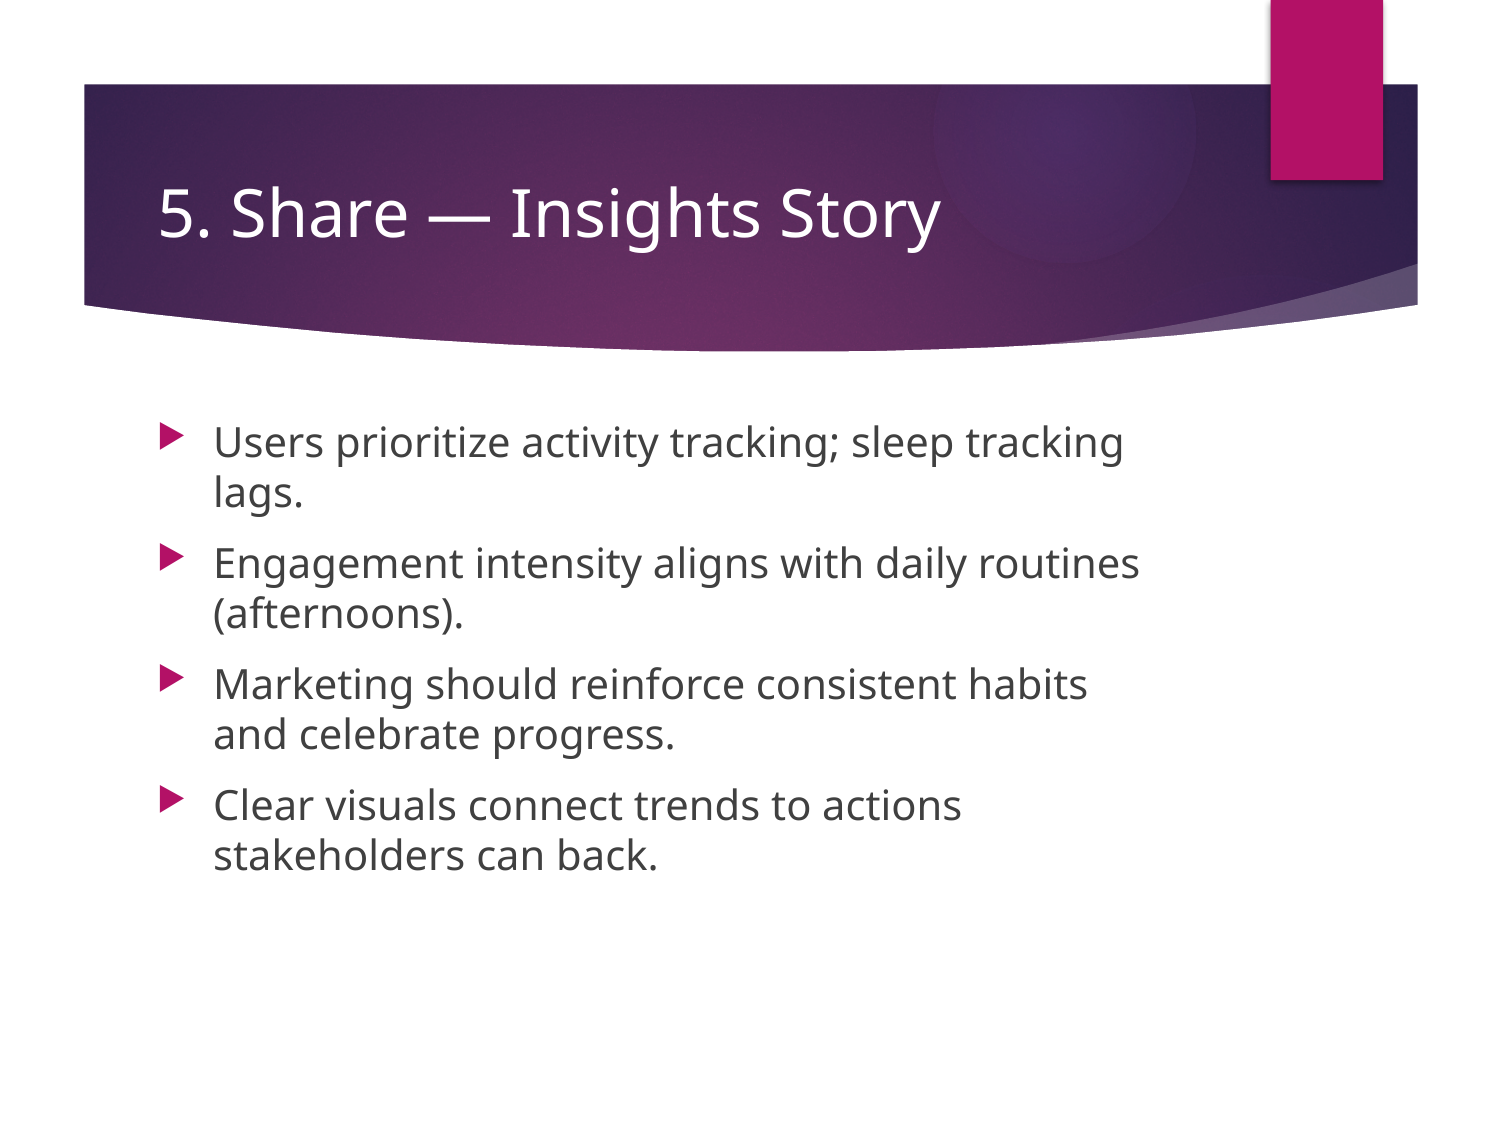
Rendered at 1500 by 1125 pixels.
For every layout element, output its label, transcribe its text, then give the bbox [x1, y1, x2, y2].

title 5. Share — Insights Story [142, 152, 1183, 269]
list Users prioritize activity tracking; sleep tracking lags. Engagement intensity aligns with daily routines (afternoons). Marketing should reinforce consistent habits and celebrate progress. Clear visuals connect trends to actions stakeholders can back. [141, 408, 1183, 988]
